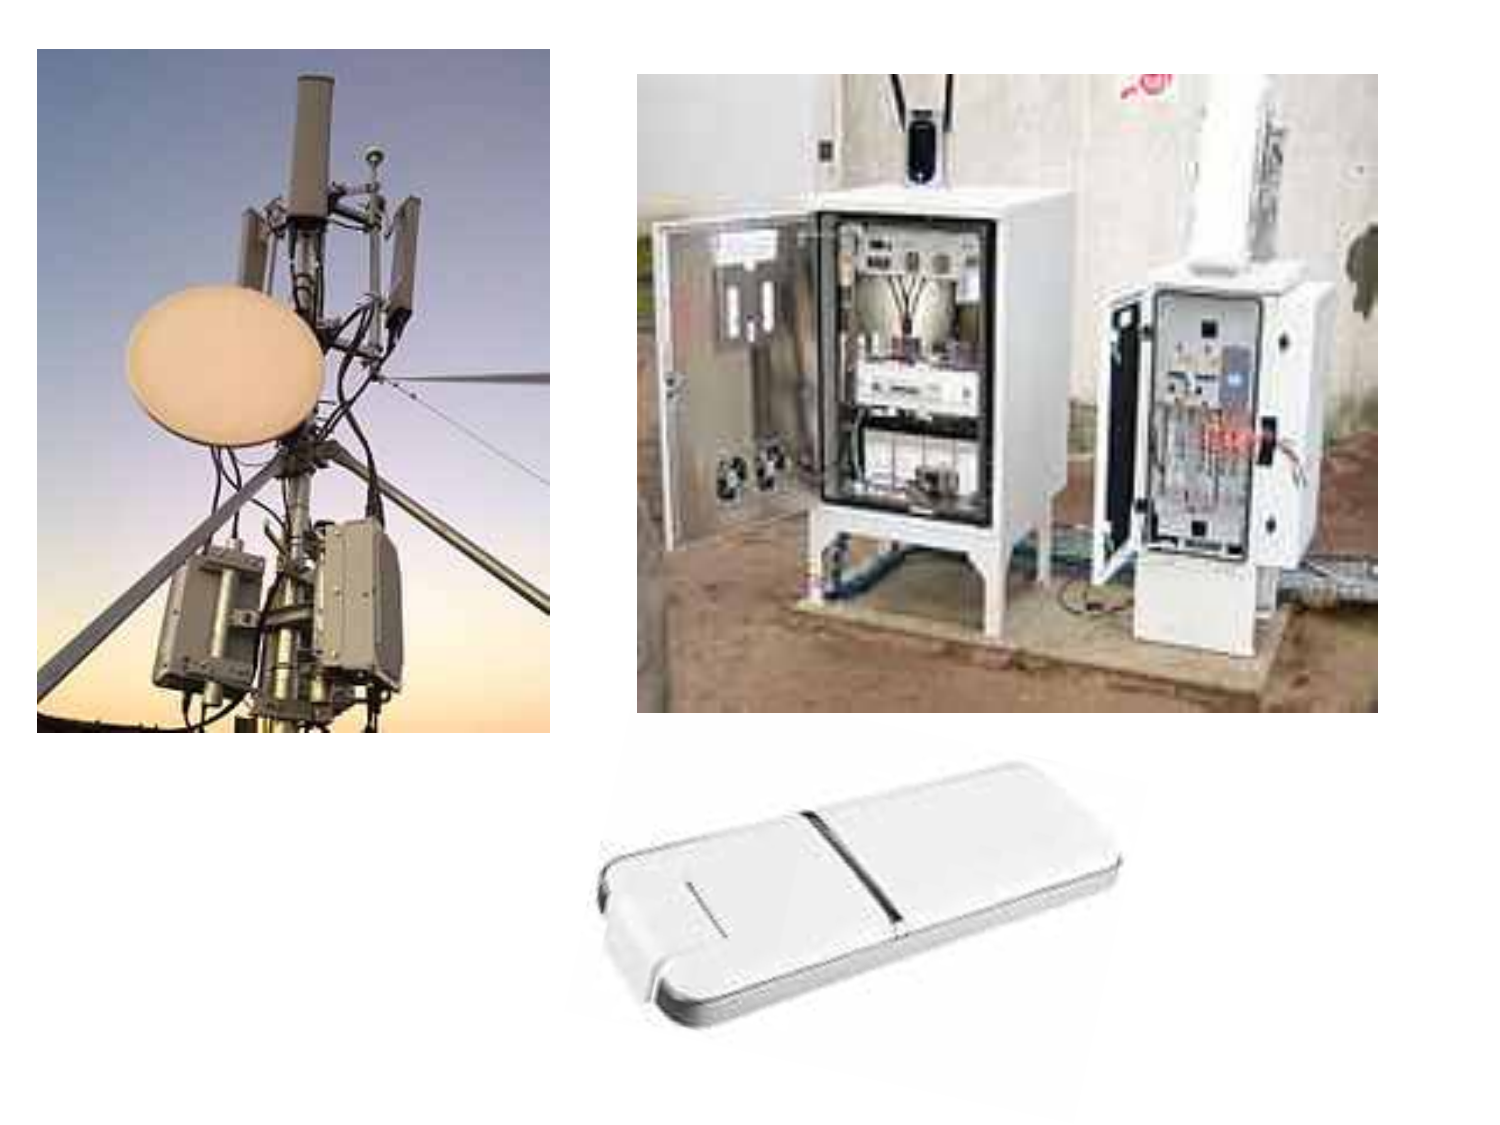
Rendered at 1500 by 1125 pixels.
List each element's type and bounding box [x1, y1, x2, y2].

picture [37, 49, 551, 733]
picture [565, 74, 1378, 1123]
